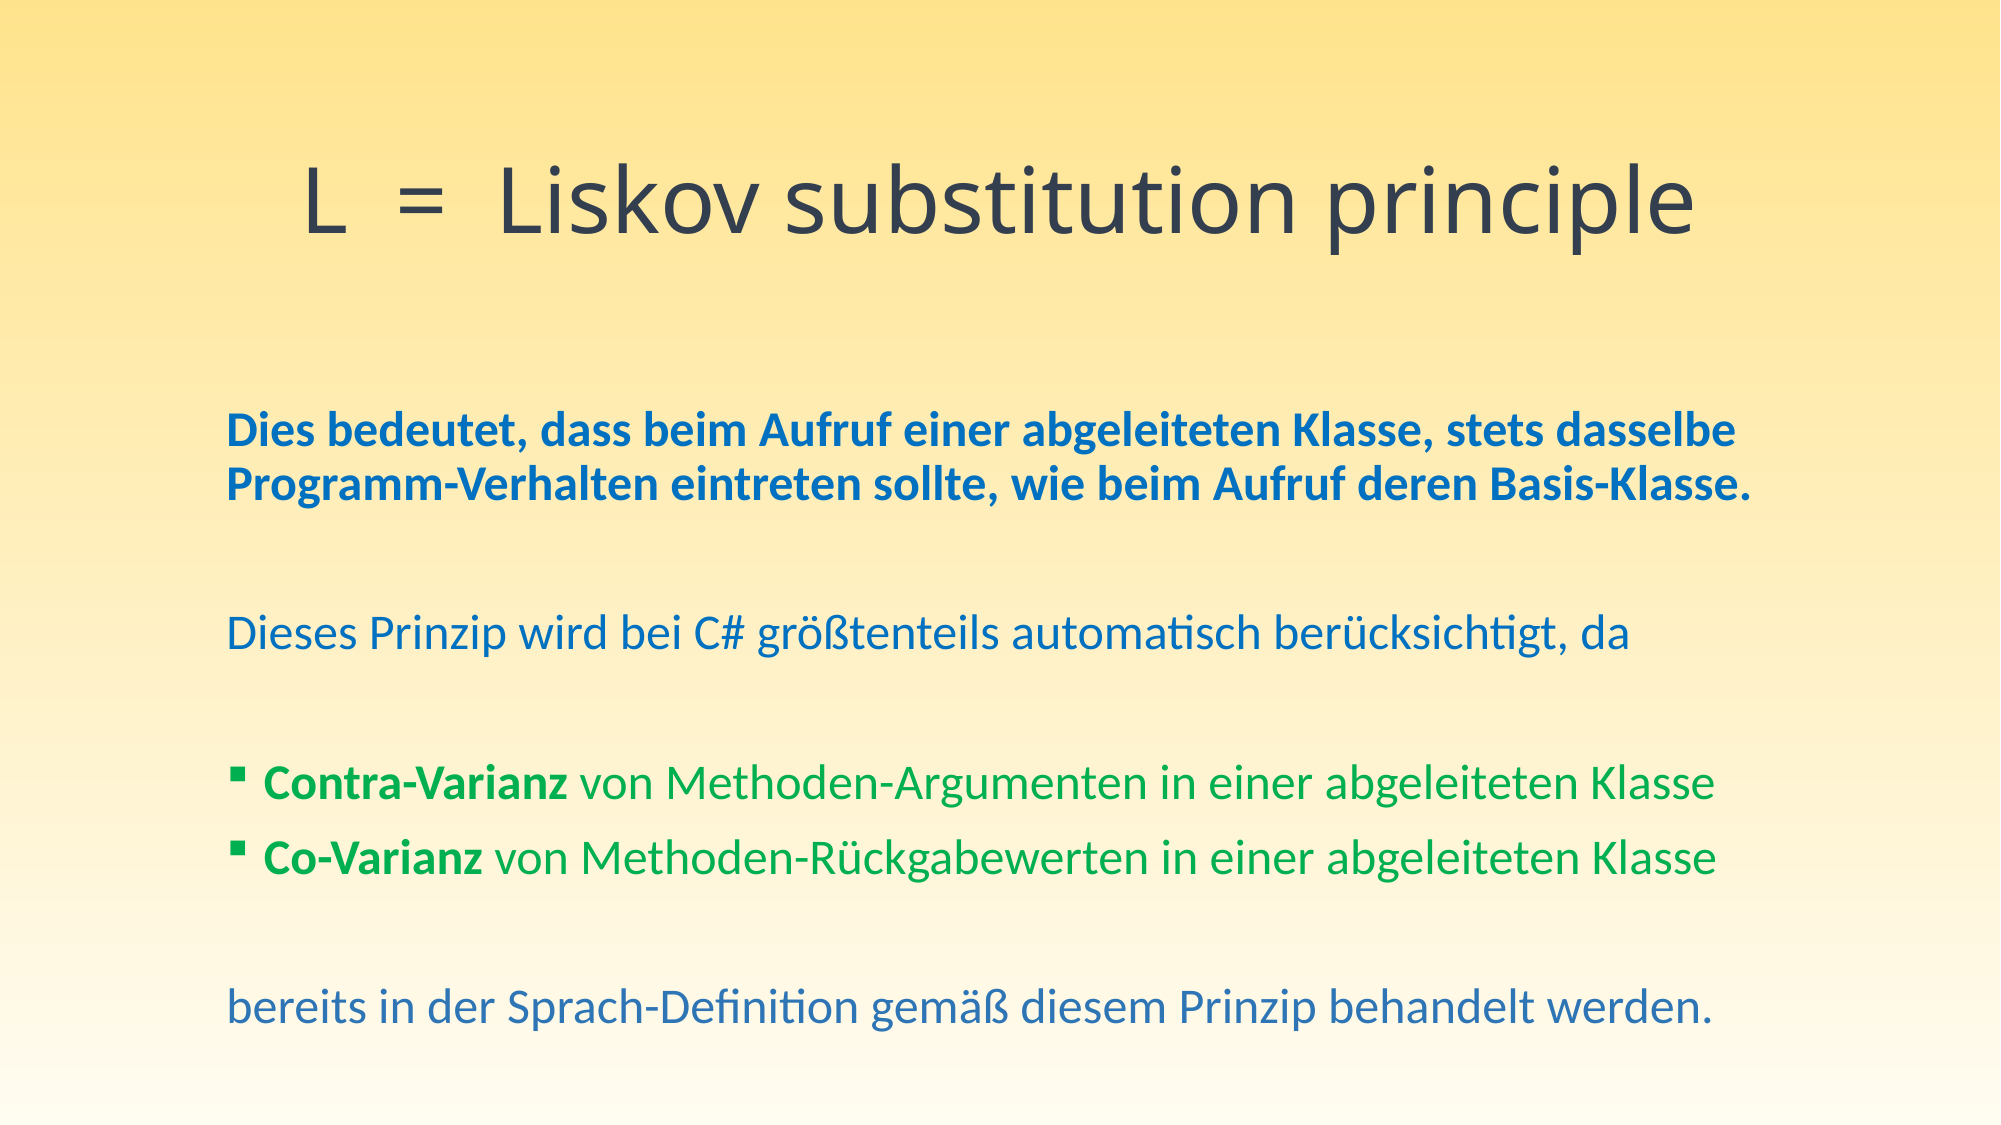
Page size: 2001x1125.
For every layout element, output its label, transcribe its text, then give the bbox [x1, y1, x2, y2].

title L = Liskov substitution principle [0, 95, 2000, 313]
list Dies bedeutet, dass beim Aufruf einer abgeleiteten Klasse, stets dasselbe Programm-Verhalten eintreten sollte, wie beim Aufruf deren Basis-Klasse. Dieses Prinzip wird bei C# größtenteils automatisch berücksichtigt, da Contra-Varianz von Methoden-Argumenten in einer abgeleiteten Klasse Co-Varianz von Methoden-Rückgabewerten in einer abgeleiteten Klasse bereits in der Sprach-Definition gemäß diesem Prinzip behandelt werden. [211, 312, 1789, 1125]
